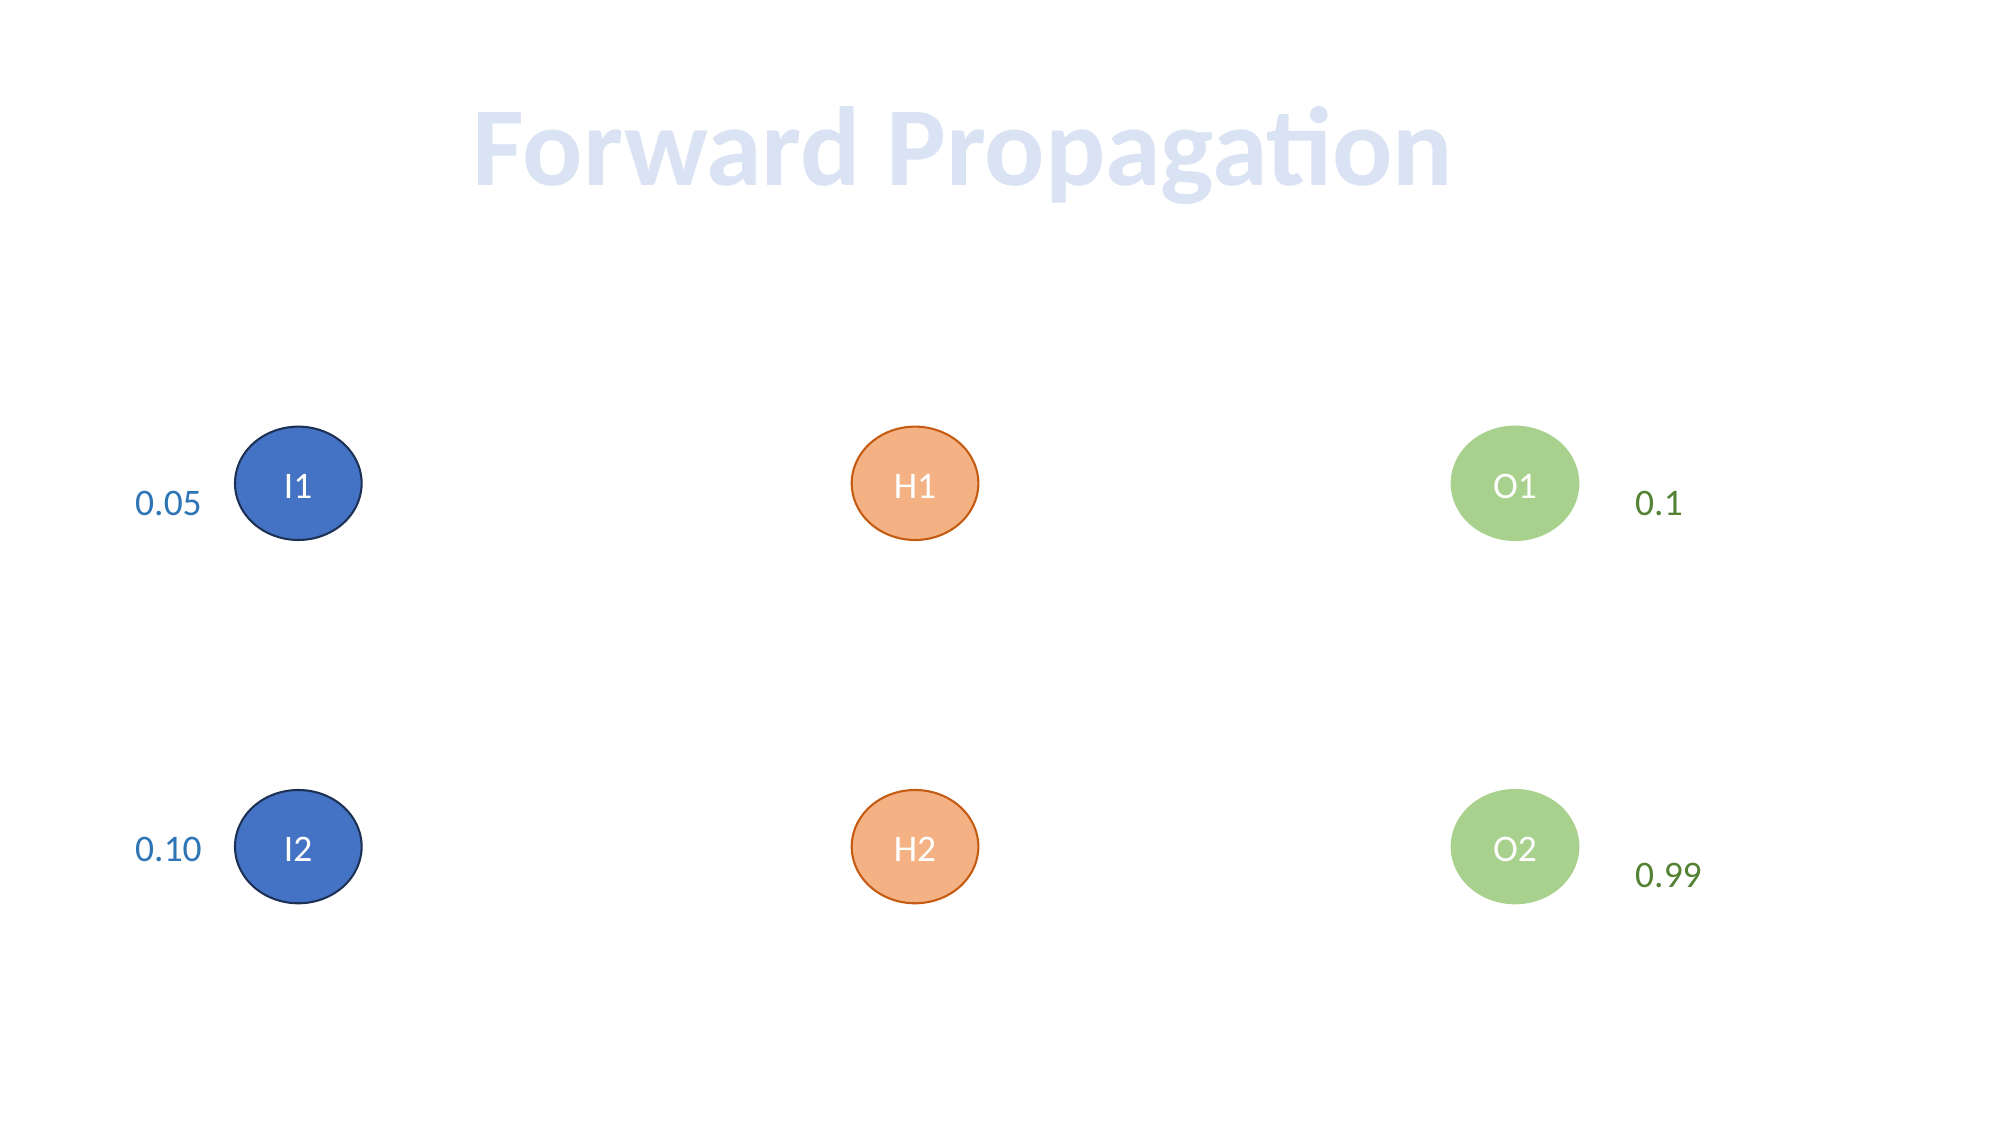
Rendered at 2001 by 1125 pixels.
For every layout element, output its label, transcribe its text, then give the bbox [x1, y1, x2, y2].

text_box H2 [850, 788, 980, 905]
text_box O1 [1450, 425, 1580, 542]
text_box 0.10 [120, 816, 217, 877]
text_box 0.05 [120, 471, 217, 531]
text_box 0.99 [1620, 842, 1717, 903]
text_box Forward Propagation [457, 65, 1469, 215]
text_box 0.1 [1620, 471, 1698, 531]
text_box I1 [233, 425, 363, 542]
text_box I2 [233, 788, 363, 905]
text_box H1 [850, 425, 980, 542]
text_box O2 [1450, 788, 1580, 905]
